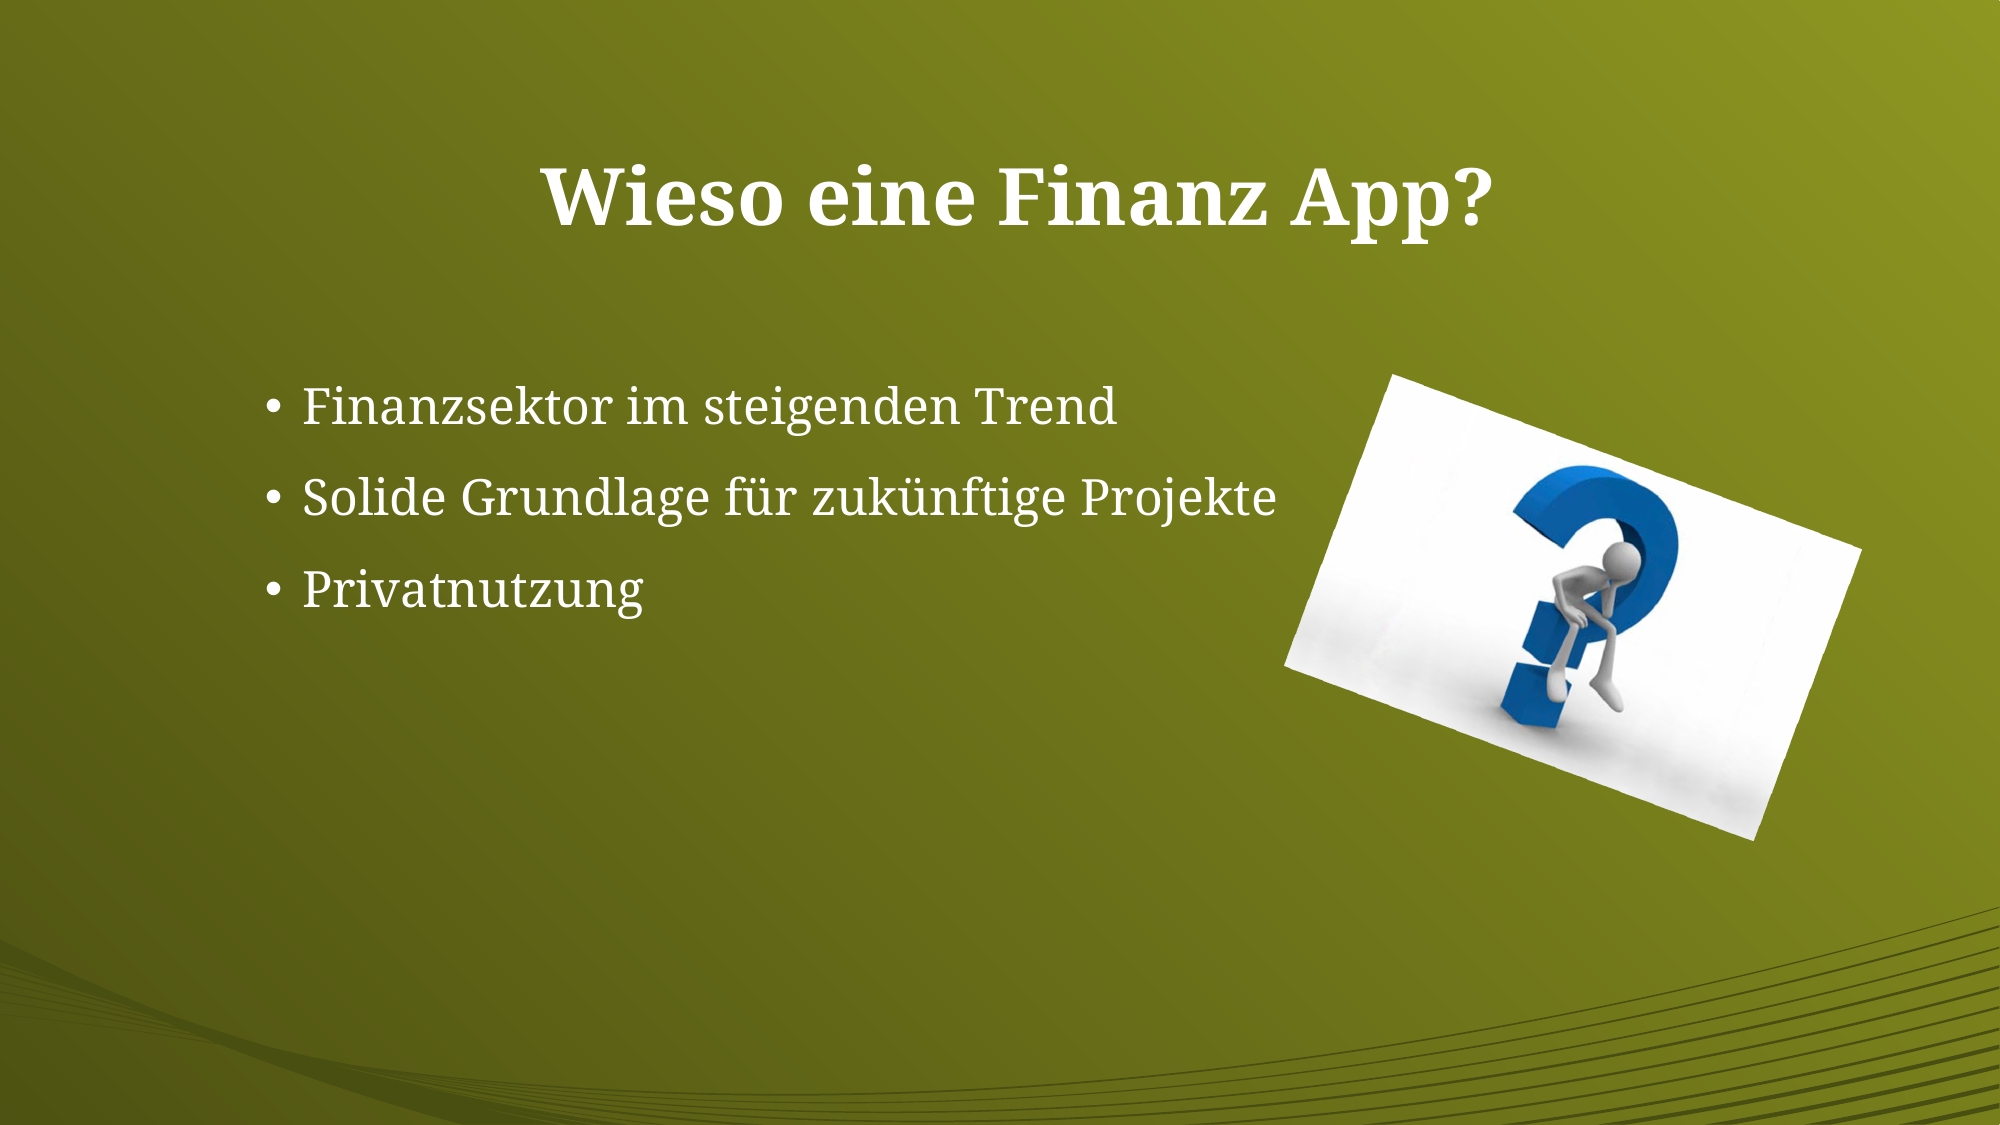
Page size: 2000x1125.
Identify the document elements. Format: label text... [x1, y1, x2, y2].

list Finanzsektor im steigenden Trend Solide Grundlage für zukünftige Projekte Privatnutzung [249, 373, 1750, 731]
title Wieso eine Finanz App? [249, 65, 1788, 250]
picture [1285, 375, 1861, 840]
